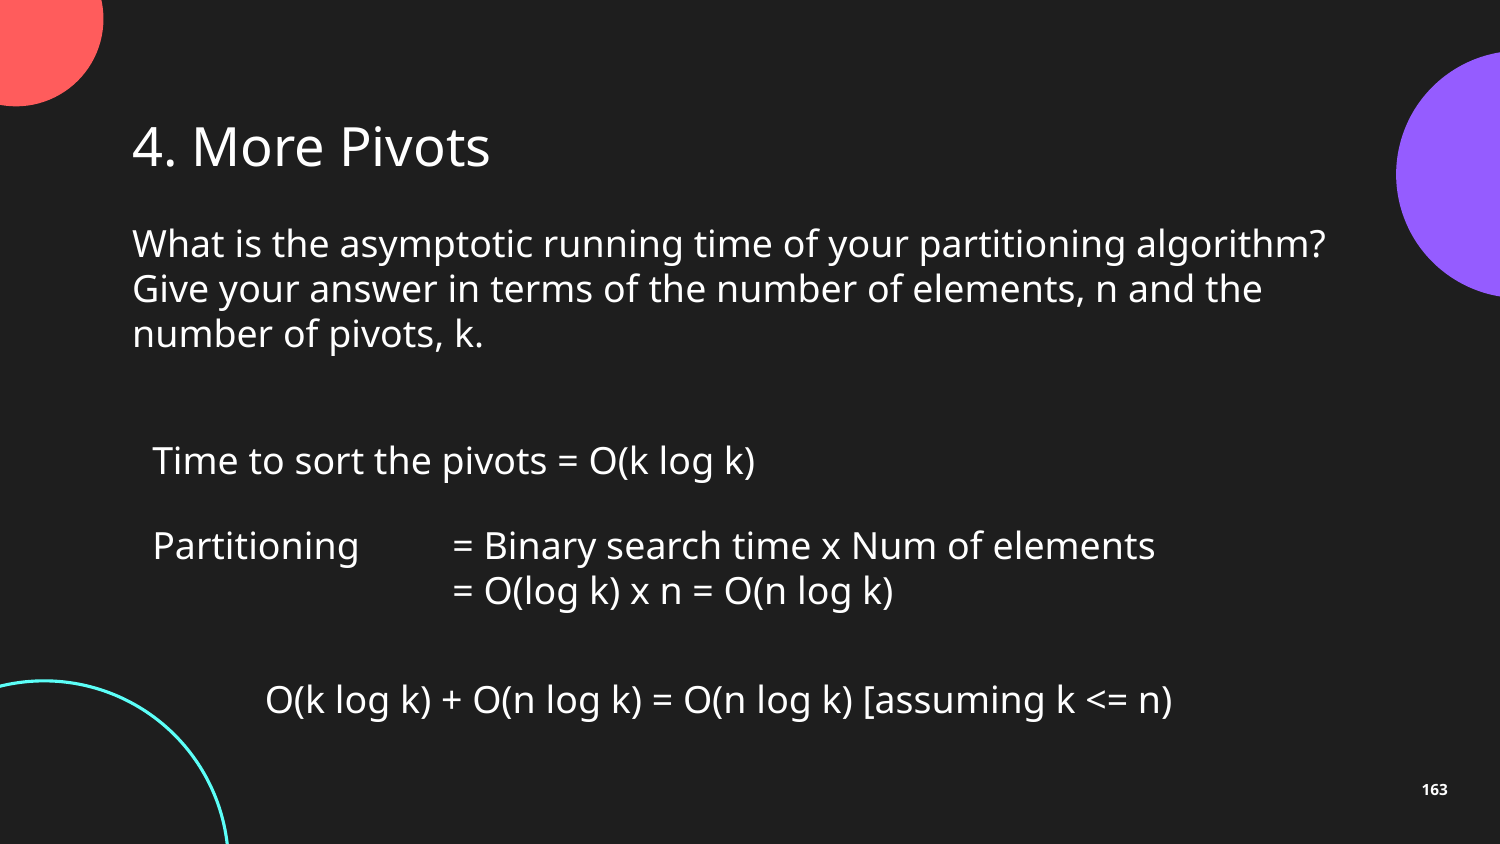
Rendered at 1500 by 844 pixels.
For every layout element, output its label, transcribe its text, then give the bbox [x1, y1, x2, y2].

slide_number 163 [1389, 764, 1480, 816]
text_box O(k log k) + O(n log k) = O(n log k) [assuming k <= n) [249, 661, 1500, 738]
text_box Time to sort the pivots = O(k log k) Partitioning = Binary search time x Num of elements = O(log k) x n = O(n log k) [137, 421, 1435, 498]
text_box What is the asymptotic running time of your partitioning algorithm? Give your answer in terms of the number of elements, n and the number of pivots, k. [117, 204, 1356, 281]
title 4. More Pivots [117, 106, 1383, 183]
